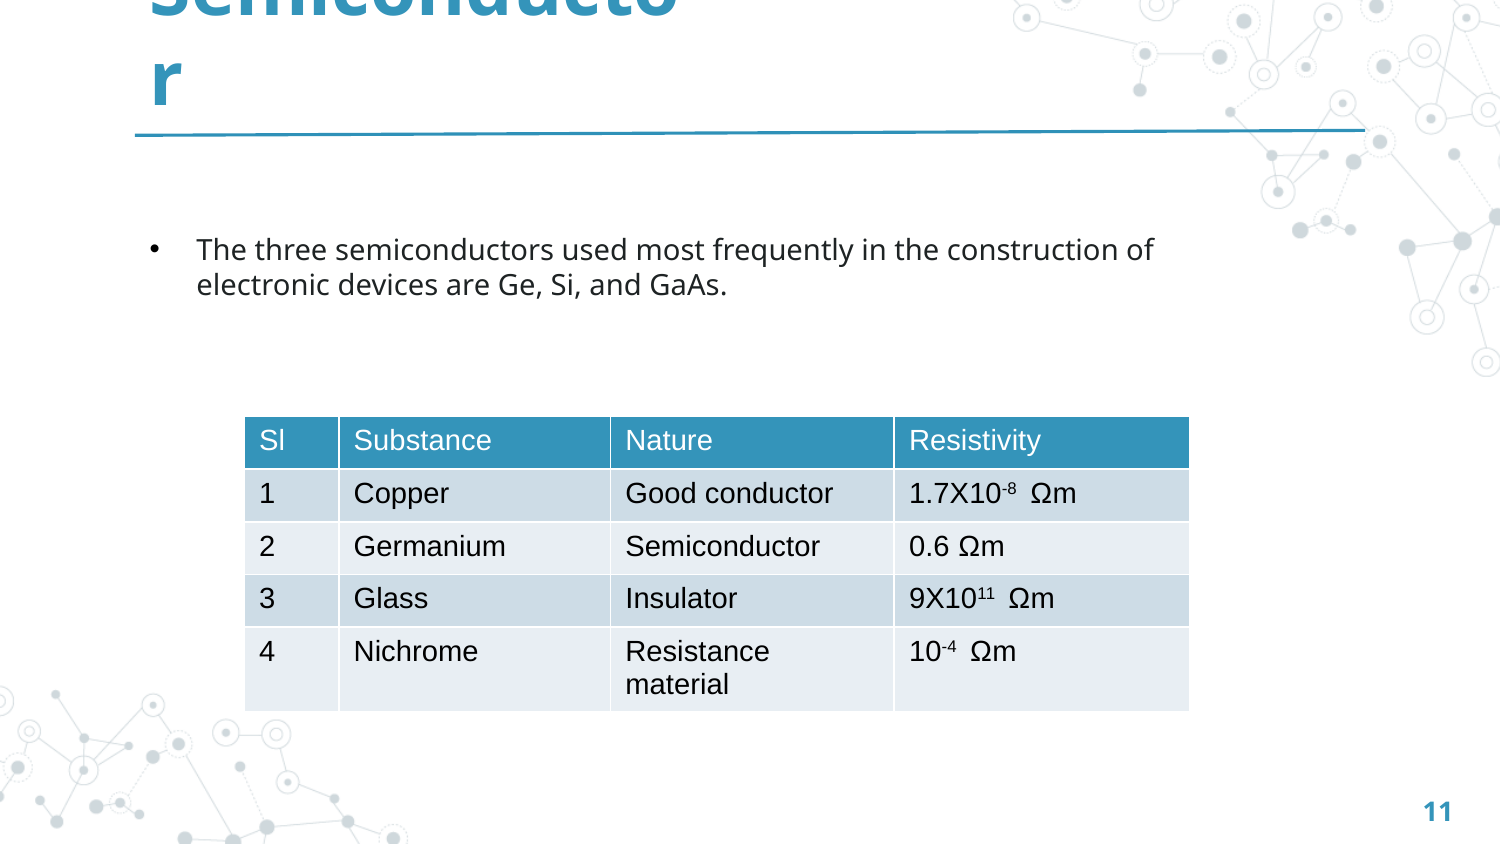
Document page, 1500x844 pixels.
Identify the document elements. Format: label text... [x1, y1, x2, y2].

table_cell Germanium [340, 523, 610, 574]
table_cell 4 [245, 628, 338, 711]
picture [0, 0, 1500, 844]
table_cell Semiconductor [611, 523, 893, 574]
table_cell Resistance material [611, 628, 893, 711]
table_cell 2 [245, 523, 338, 574]
table_cell Good conductor [611, 470, 893, 521]
table_cell 10-4 Ωm [895, 628, 1189, 711]
table_cell Insulator [611, 575, 893, 626]
slide_number 11 [1378, 779, 1469, 844]
text_box The three semiconductors used most frequently in the construction of electronic devices are Ge, Si, and GaAs. [134, 188, 1190, 309]
table_header Nature [611, 417, 893, 468]
table_cell 9X1011 Ωm [895, 575, 1189, 626]
table_cell Nichrome [340, 628, 610, 711]
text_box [134, 130, 1366, 136]
table_cell 3 [245, 575, 338, 626]
table_header Sl [245, 417, 338, 468]
table_cell 0.6 Ωm [895, 523, 1189, 574]
table_header Resistivity [895, 417, 1189, 468]
table_cell Copper [340, 470, 610, 521]
table_cell Glass [340, 575, 610, 626]
table_cell 1 [245, 470, 338, 521]
table_cell 1.7X10-8 Ωm [895, 470, 1189, 521]
text_box Semiconductor [134, 16, 720, 129]
table_header Substance [340, 417, 610, 468]
